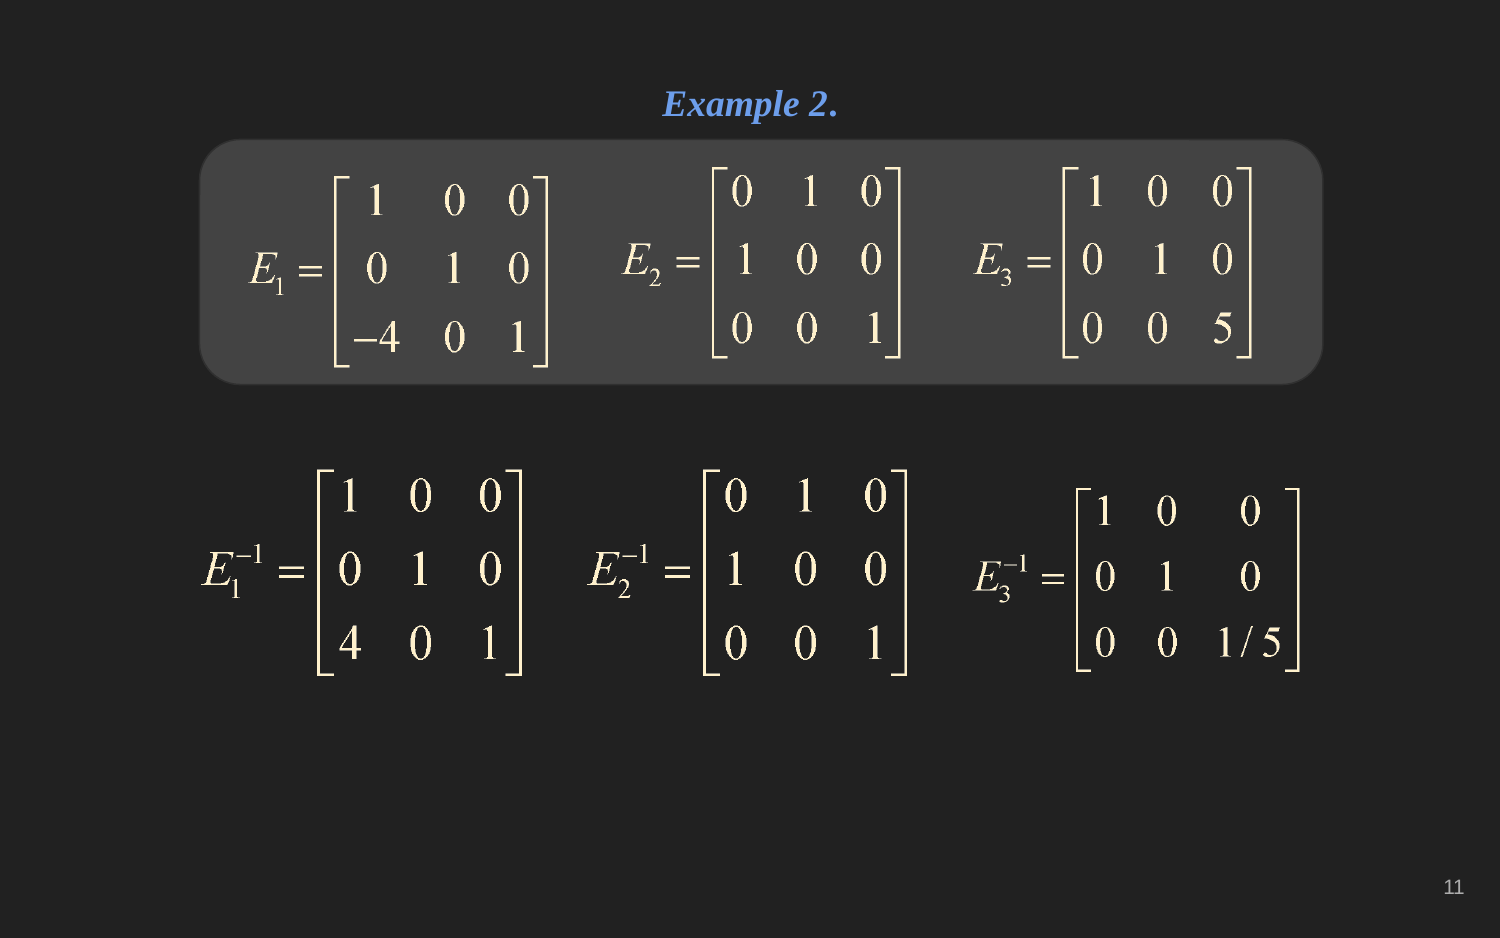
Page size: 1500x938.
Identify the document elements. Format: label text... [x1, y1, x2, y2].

text_box Example 2. [206, 58, 1294, 145]
text_box [199, 141, 1323, 385]
slide_number ‹#› [1389, 849, 1480, 922]
picture [967, 159, 1258, 365]
picture [242, 169, 556, 374]
picture [581, 462, 914, 684]
picture [614, 159, 908, 365]
picture [195, 462, 528, 684]
picture [967, 481, 1305, 678]
